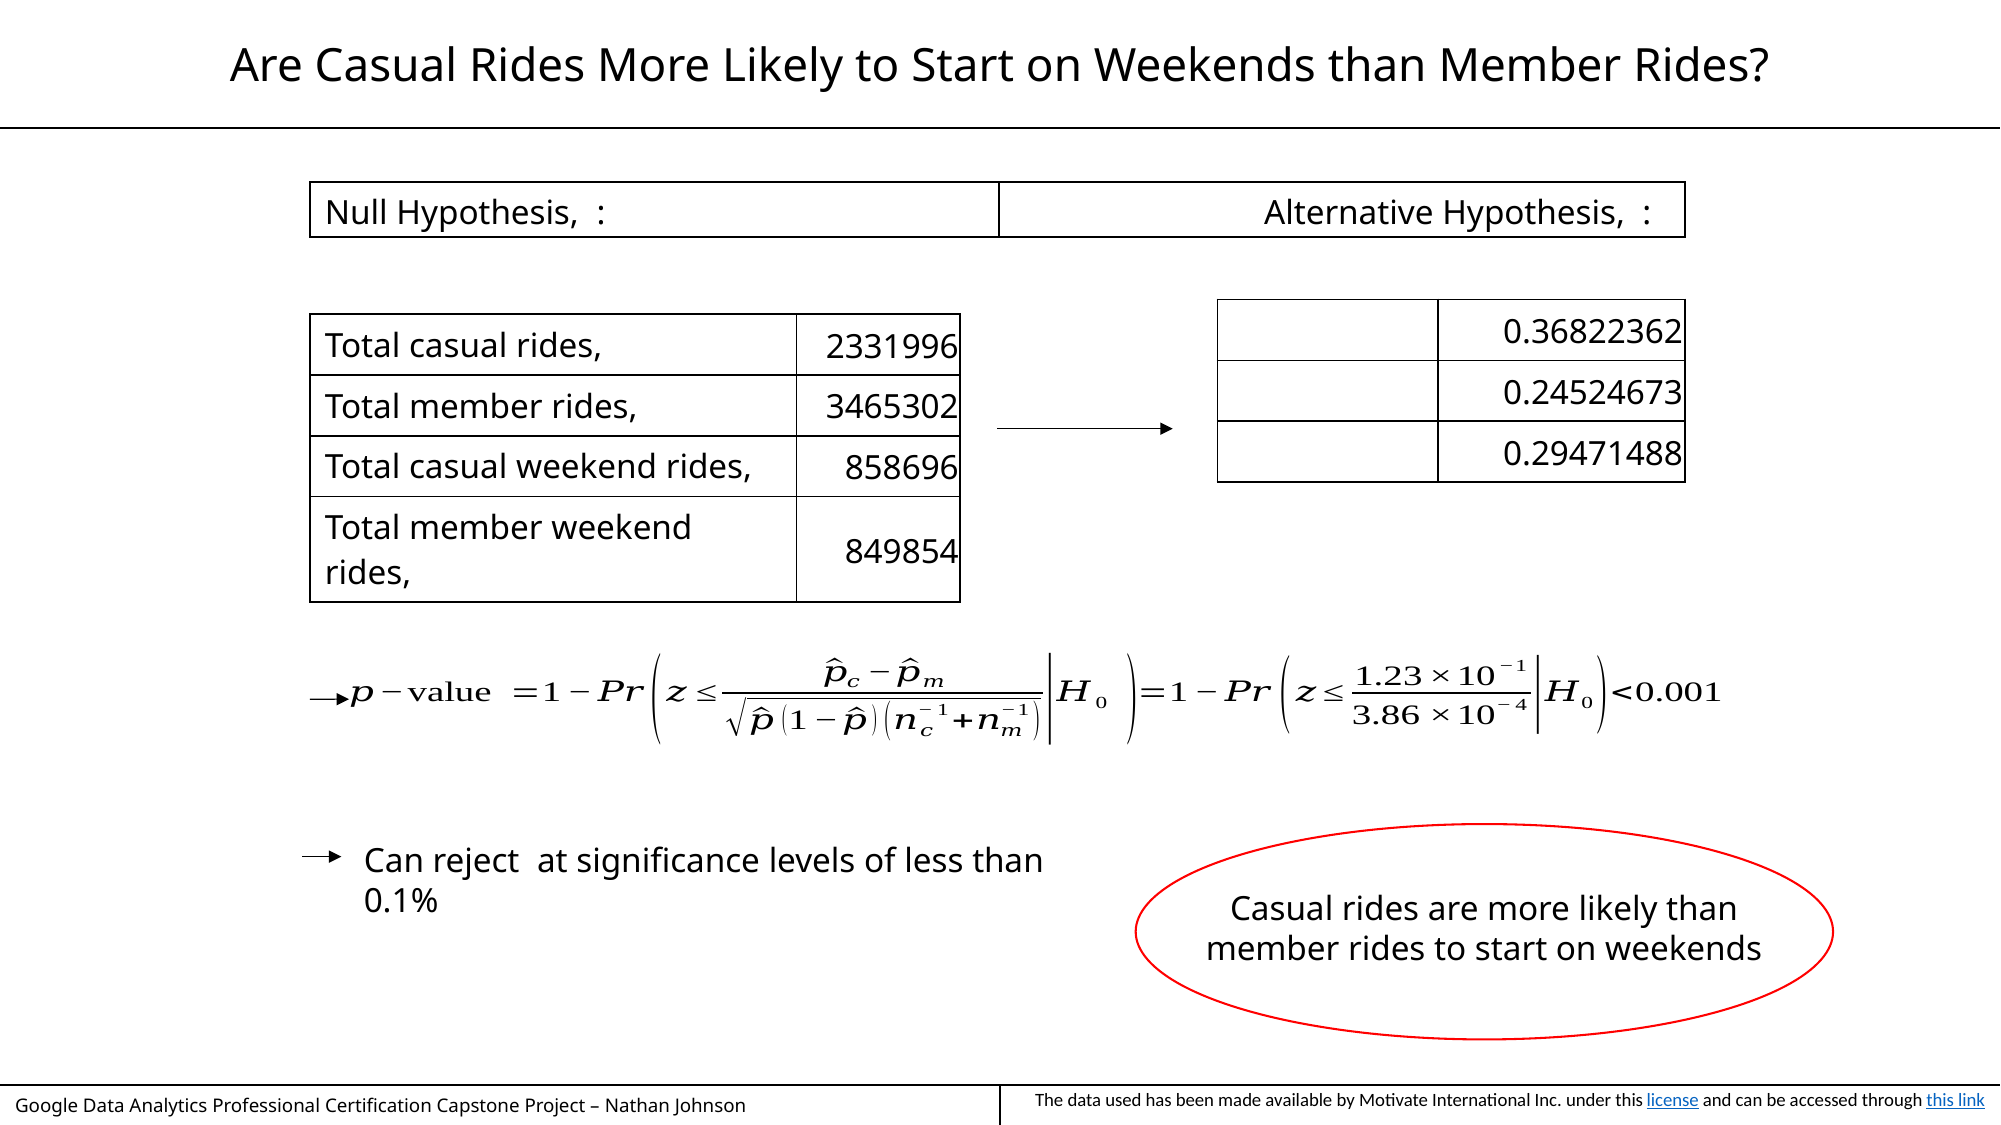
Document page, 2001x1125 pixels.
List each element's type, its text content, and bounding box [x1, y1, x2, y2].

table_header Are Casual Rides More Likely to Start on Weekends than Member Rides? [0, 0, 2000, 127]
table_header Google Data Analytics Professional Certification Capstone Project – Nathan Johnson [0, 1086, 999, 1125]
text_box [1135, 824, 1834, 1040]
table_header The data used has been made available by Motivate International Inc. under this license and can be accessed through this link [1001, 1086, 2000, 1125]
